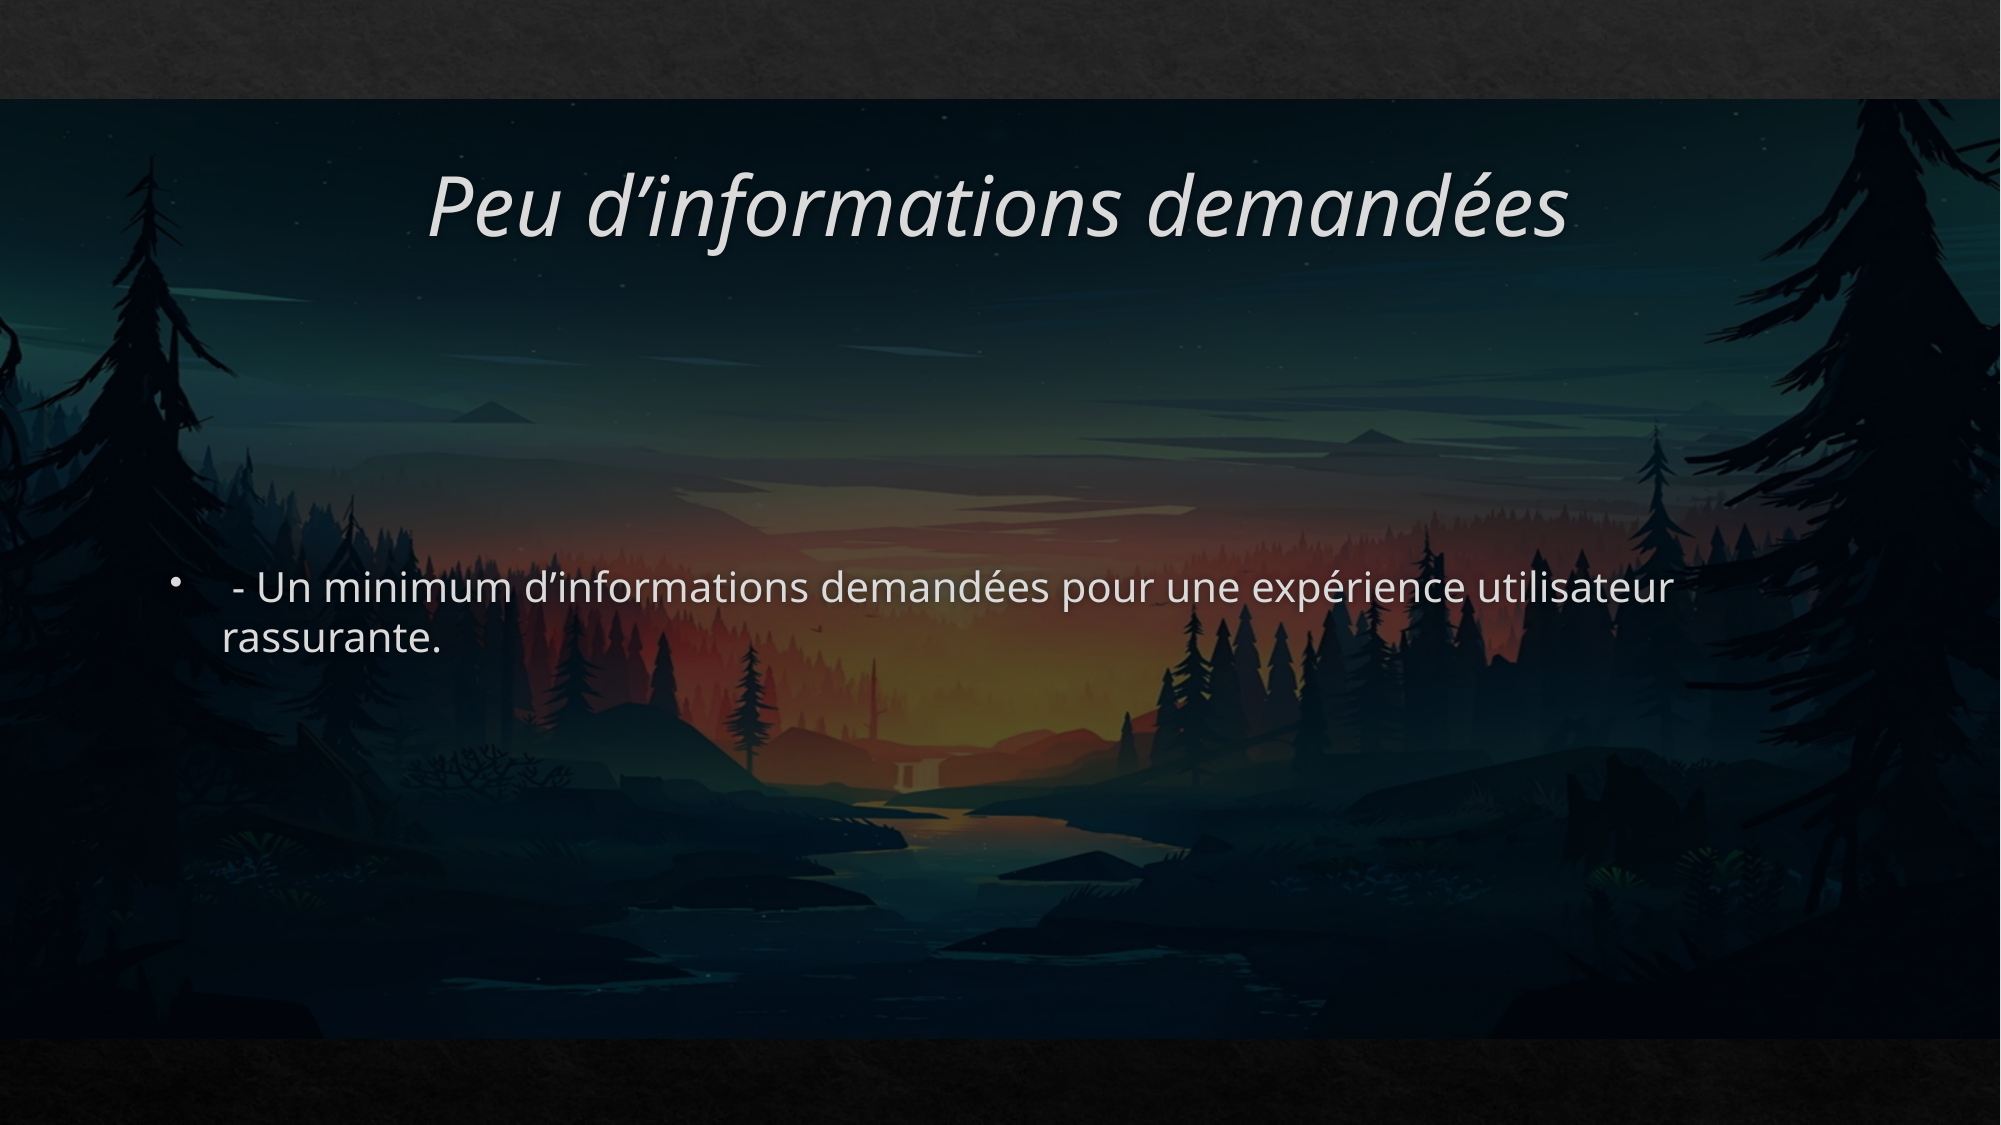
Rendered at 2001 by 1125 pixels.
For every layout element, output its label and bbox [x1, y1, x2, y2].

picture [0, 99, 2000, 1039]
